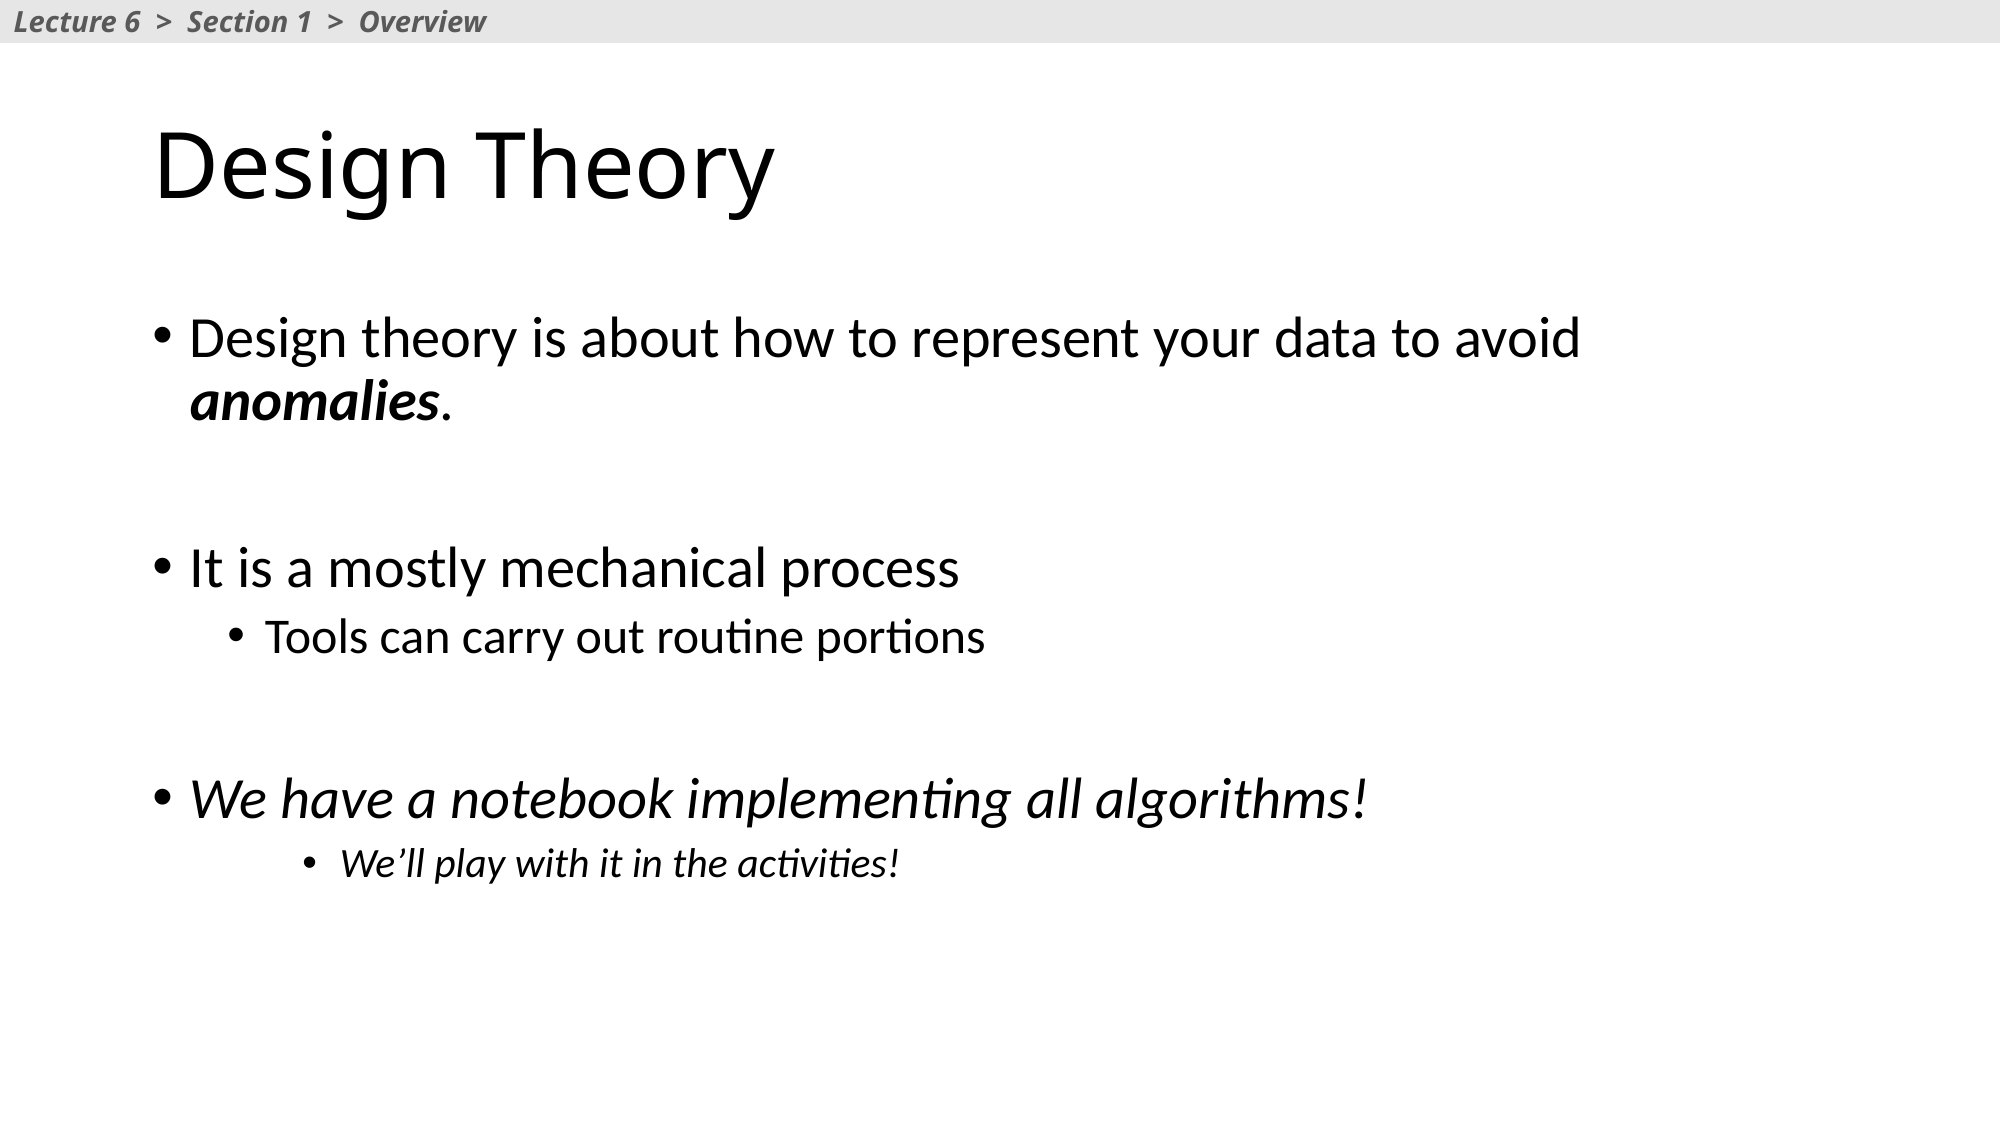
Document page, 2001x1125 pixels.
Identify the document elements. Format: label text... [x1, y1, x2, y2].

title Design Theory [137, 59, 1863, 278]
list Design theory is about how to represent your data to avoid anomalies. It is a mostly mechanical process Tools can carry out routine portions We have a notebook implementing all algorithms! We’ll play with it in the activities! [137, 299, 1863, 1014]
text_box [0, 0, 2000, 47]
